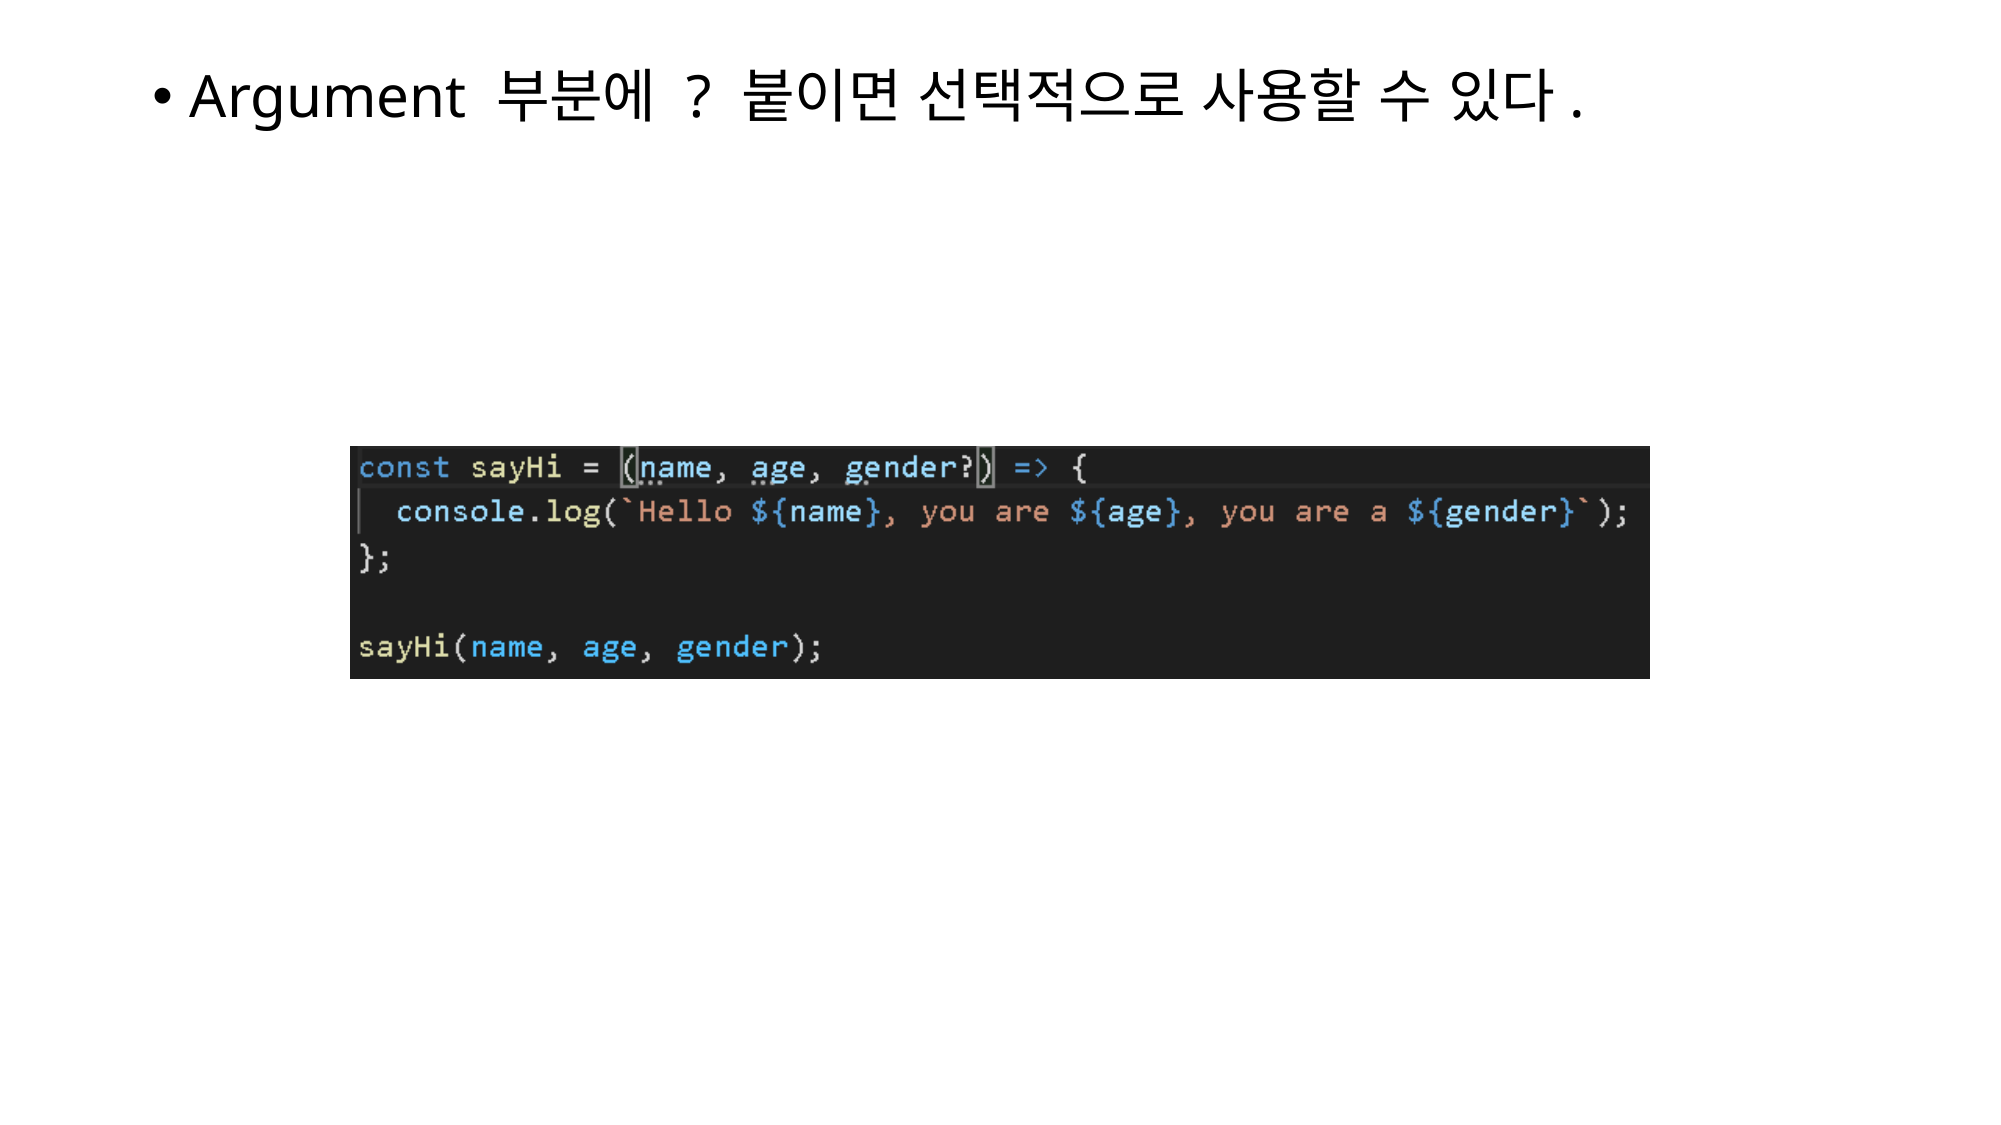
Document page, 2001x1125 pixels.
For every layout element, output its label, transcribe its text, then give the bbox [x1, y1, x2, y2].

picture [349, 446, 1650, 679]
list Argument 부분에 ? 붙이면 선택적으로 사용할 수 있다. [137, 59, 1863, 1014]
